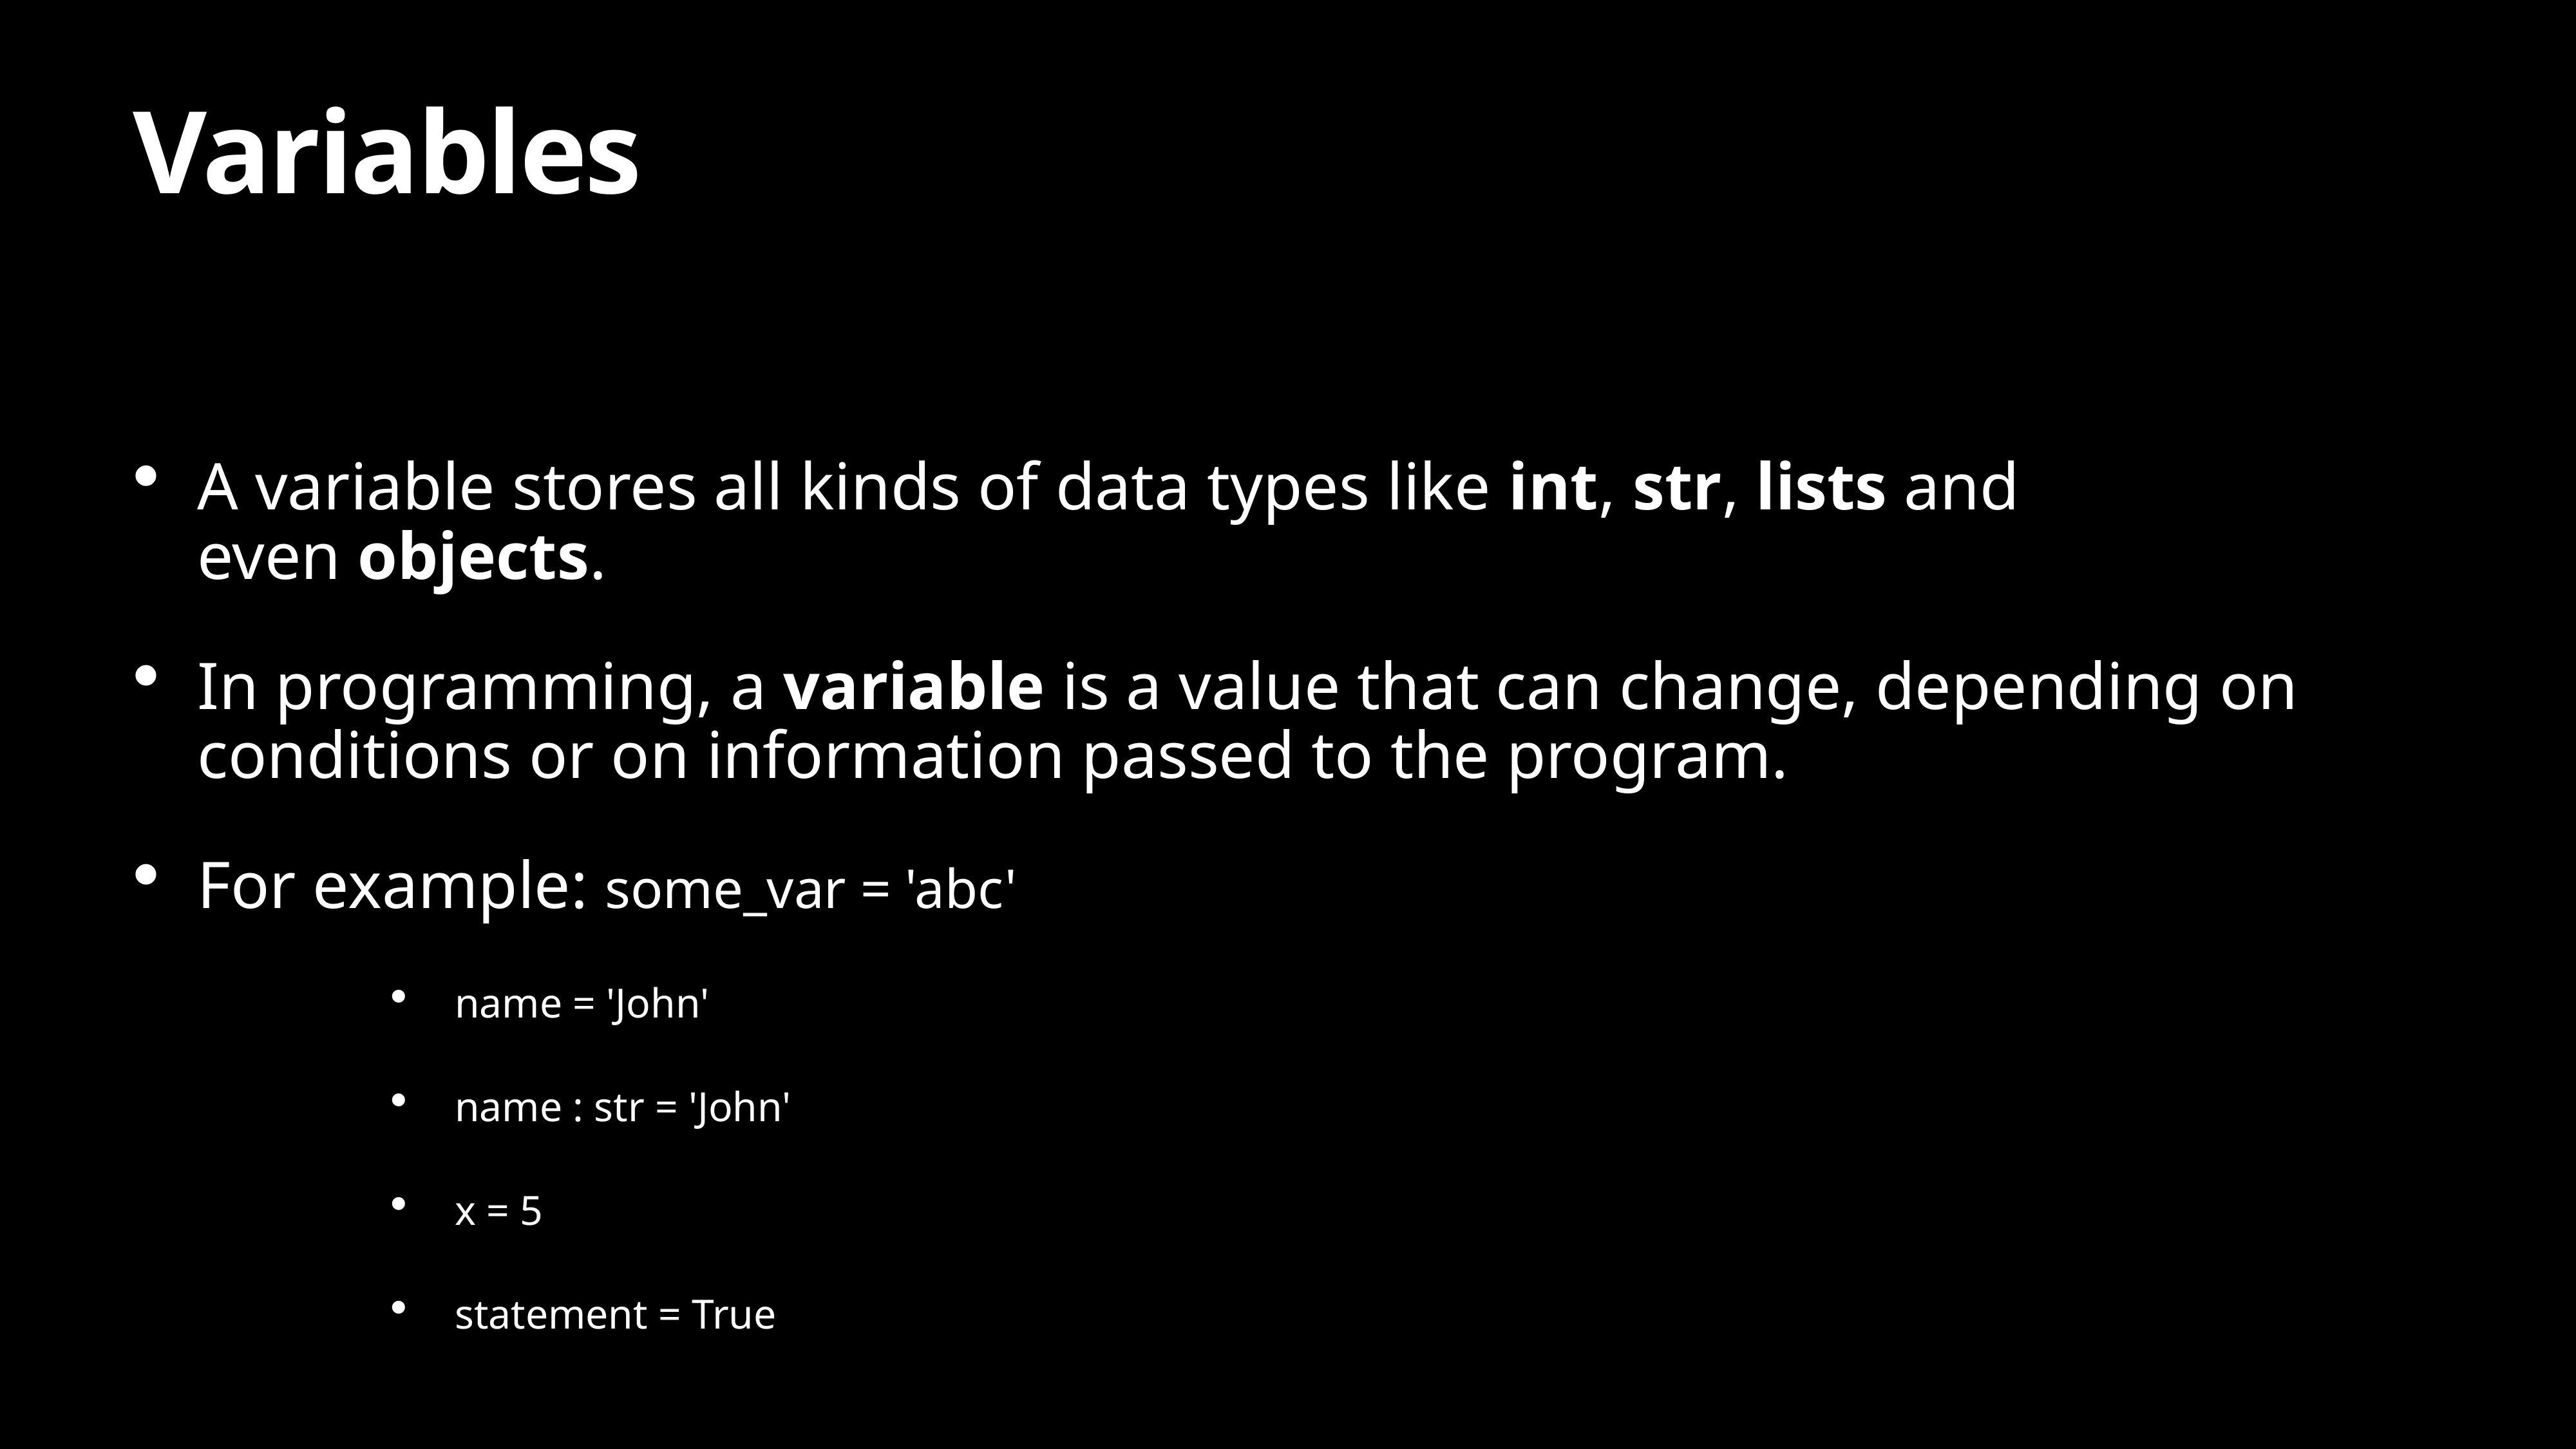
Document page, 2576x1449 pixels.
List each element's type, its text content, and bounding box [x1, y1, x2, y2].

list A variable stores all kinds of data types like int, str, lists and even objects. In programming, a variable is a value that can change, depending on conditions or on information passed to the program. For example: some_var = 'abc' name = 'John' name : str = 'John' x = 5 statement = True [127, 448, 2449, 1321]
title Variables [127, 100, 2449, 252]
